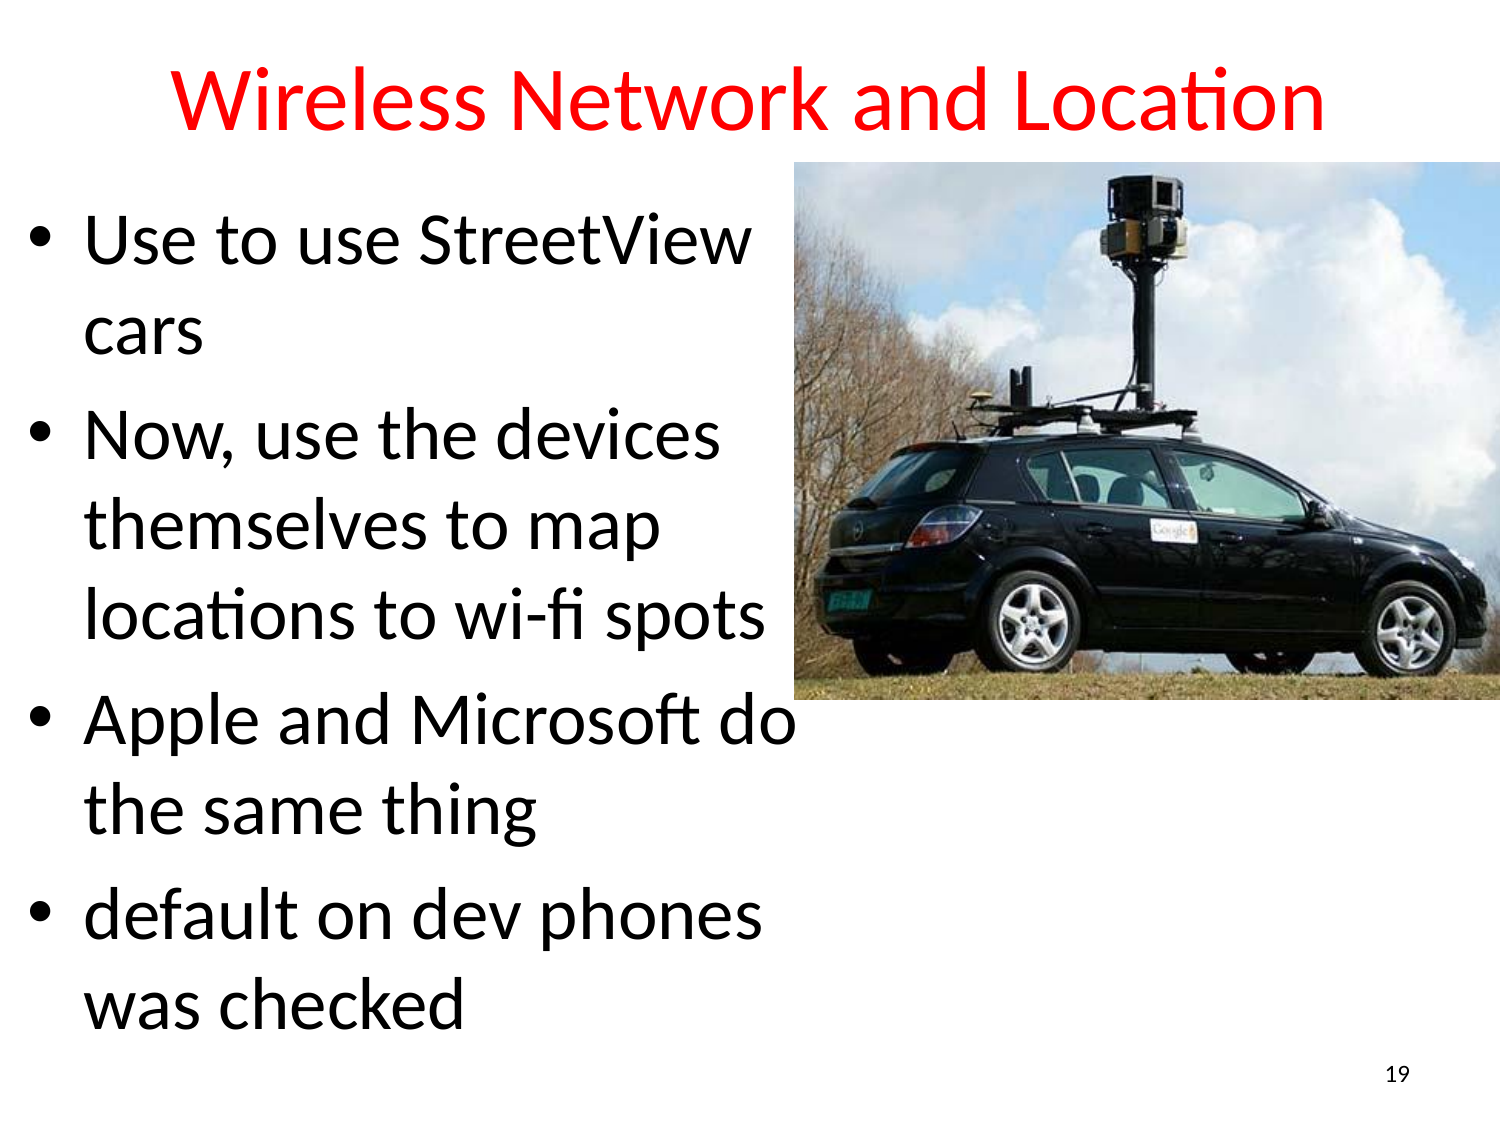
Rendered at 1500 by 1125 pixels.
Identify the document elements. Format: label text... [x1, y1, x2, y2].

title Wireless Network and Location [75, 0, 1425, 182]
slide_number 19 [1074, 1042, 1425, 1103]
list Use to use StreetView cars Now, use the devices themselves to map locations to wi-fi spots Apple and Microsoft do the same thing default on dev phones was checked [12, 182, 838, 1100]
picture [794, 162, 1500, 701]
